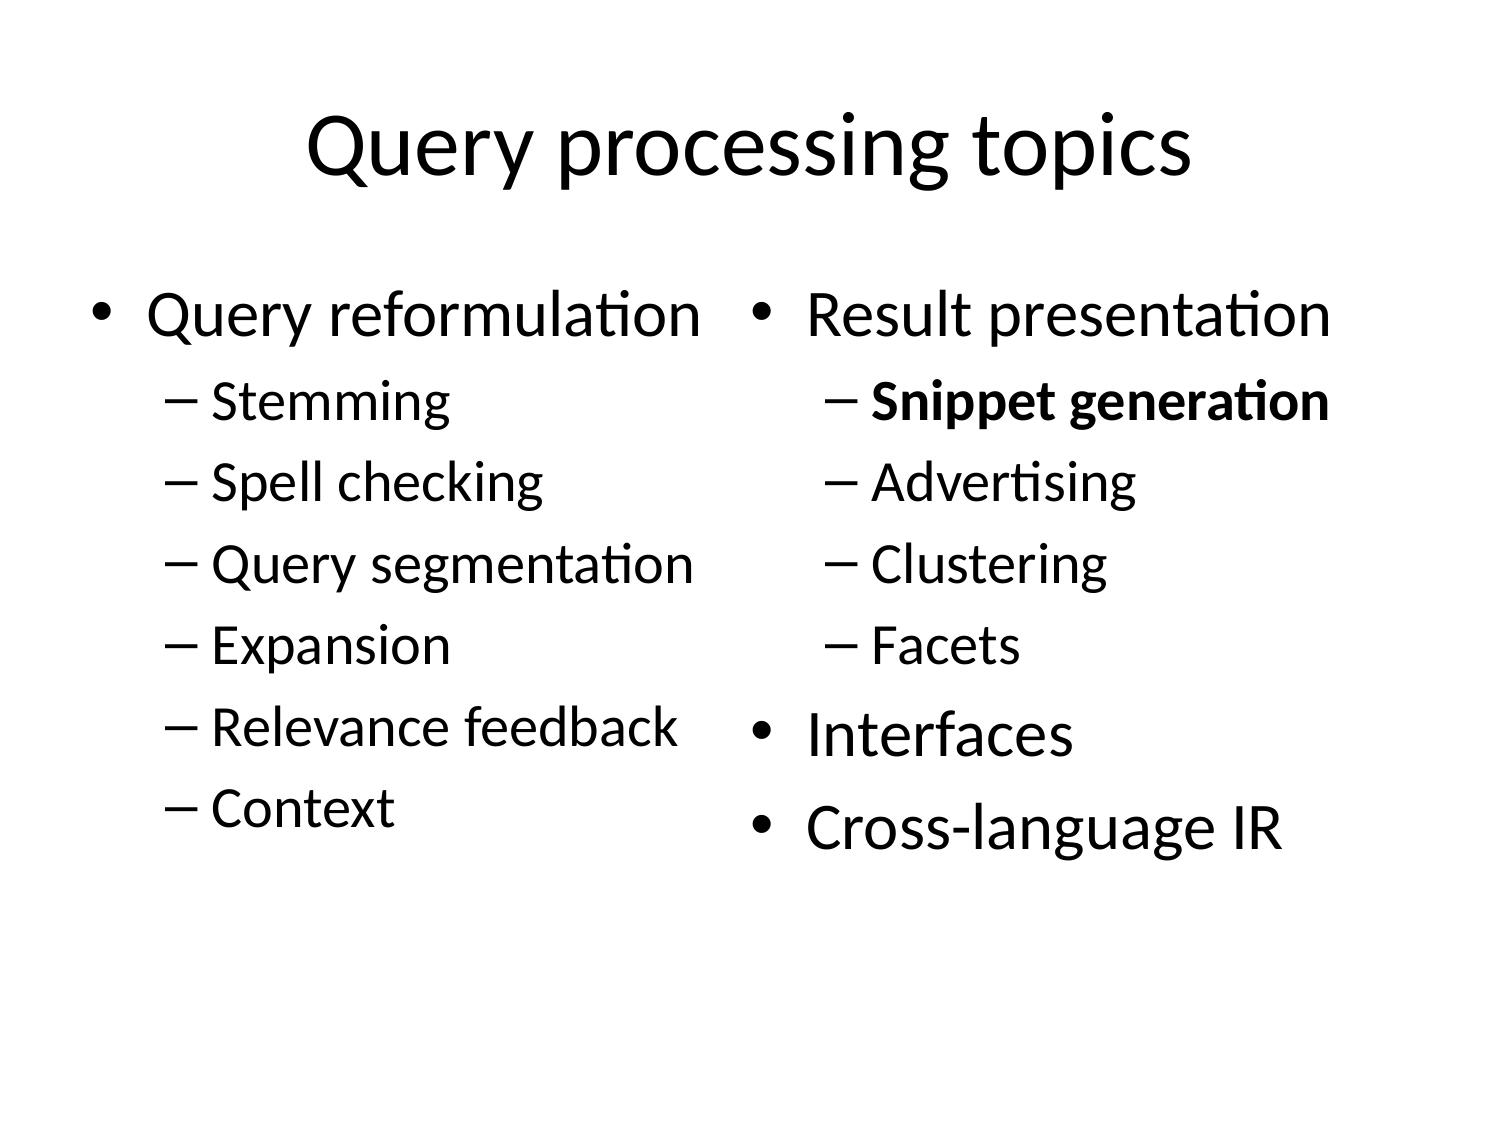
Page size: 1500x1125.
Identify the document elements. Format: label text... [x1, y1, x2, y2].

list Query reformulation Stemming Spell checking Query segmentation Expansion Relevance feedback Context Result presentation Snippet generation Advertising Clustering Facets Interfaces Cross-language IR [75, 262, 1425, 1005]
title Query processing topics [75, 45, 1425, 233]
